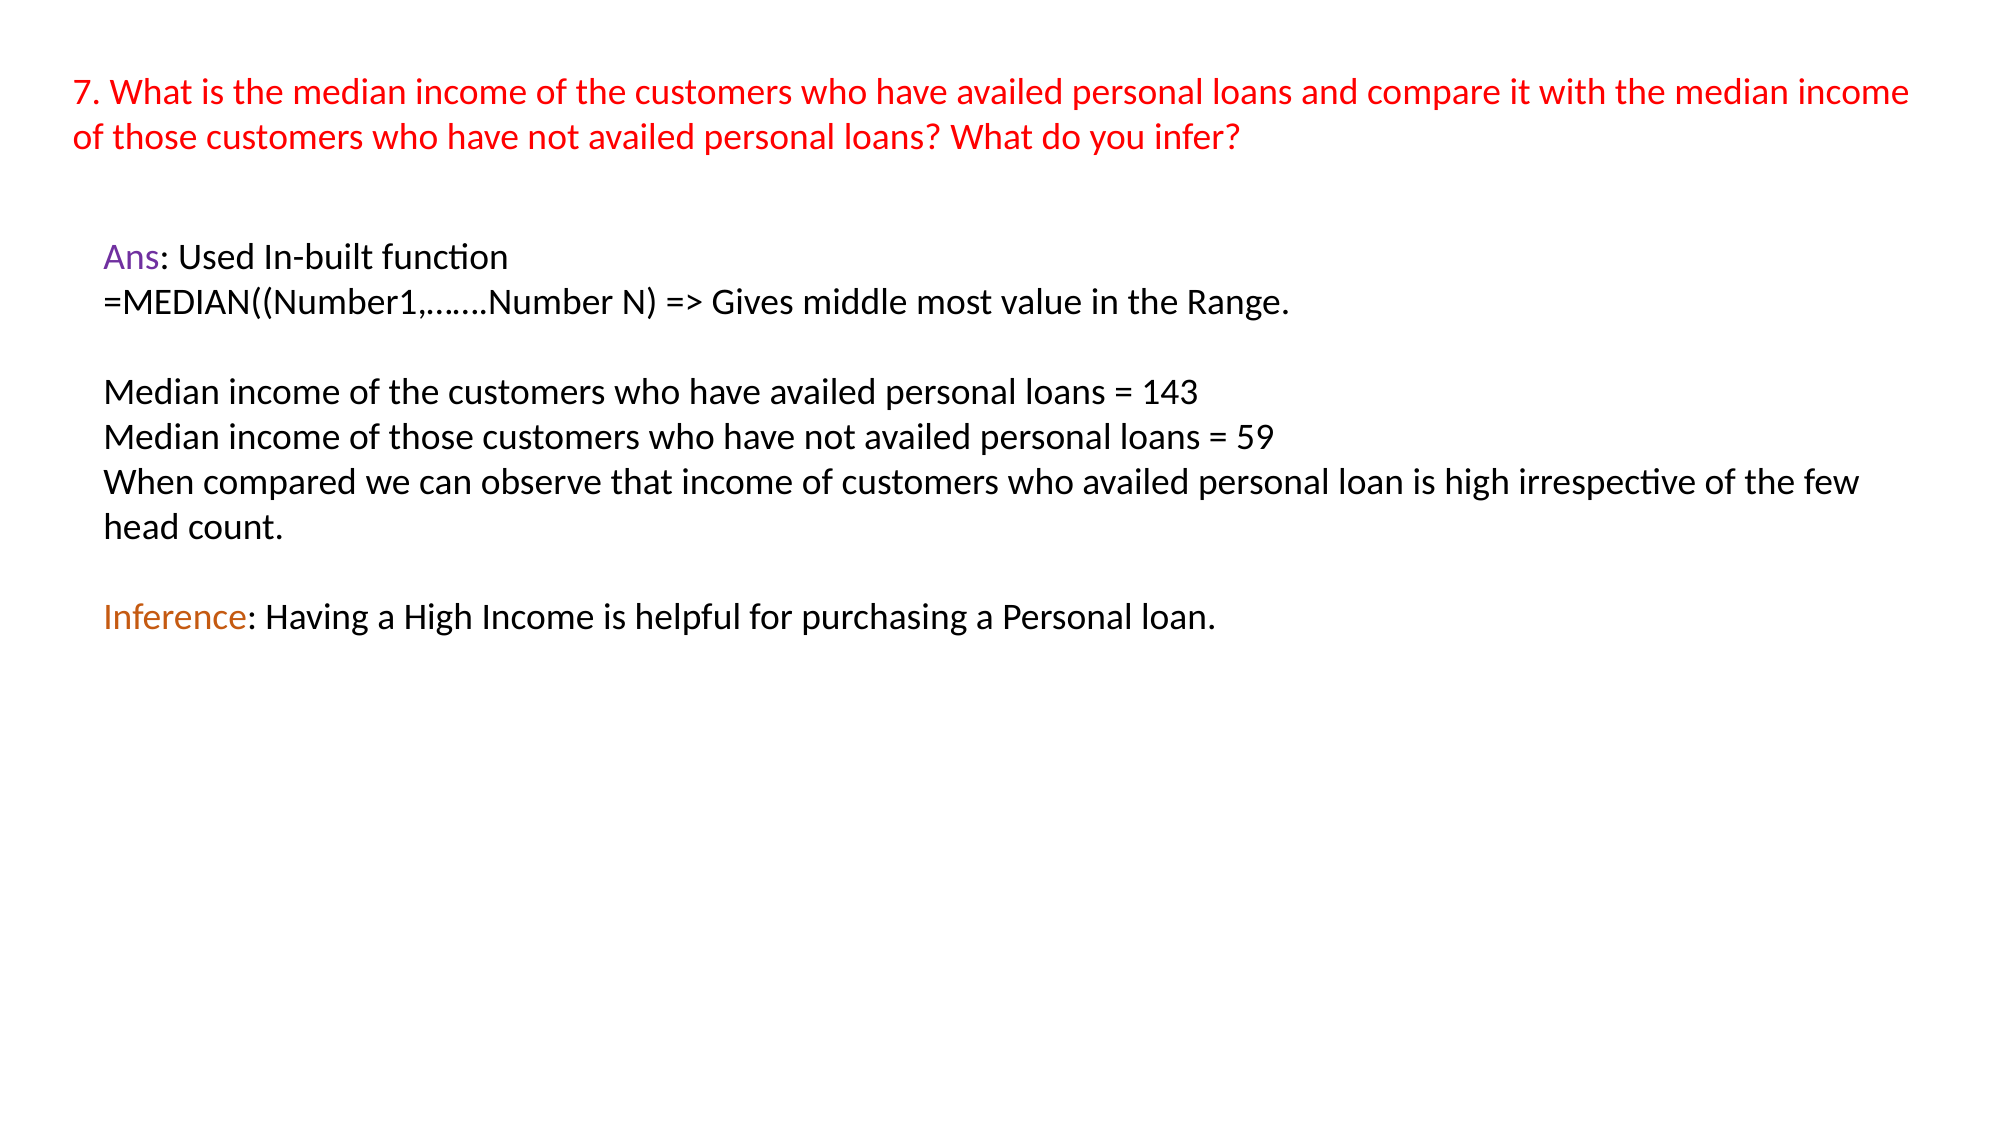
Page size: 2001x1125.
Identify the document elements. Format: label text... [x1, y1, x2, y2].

text_box Ans: Used In-built function =MEDIAN((Number1,…….Number N) => Gives middle most value in the Range. Median income of the customers who have availed personal loans = 143 Median income of those customers who have not availed personal loans = 59 When compared we can observe that income of customers who availed personal loan is high irrespective of the few head count. Inference: Having a High Income is helpful for purchasing a Personal loan. [88, 224, 1916, 690]
text_box 7. What is the median income of the customers who have availed personal loans and compare it with the median income of those customers who have not availed personal loans? What do you infer? [57, 60, 1942, 165]
